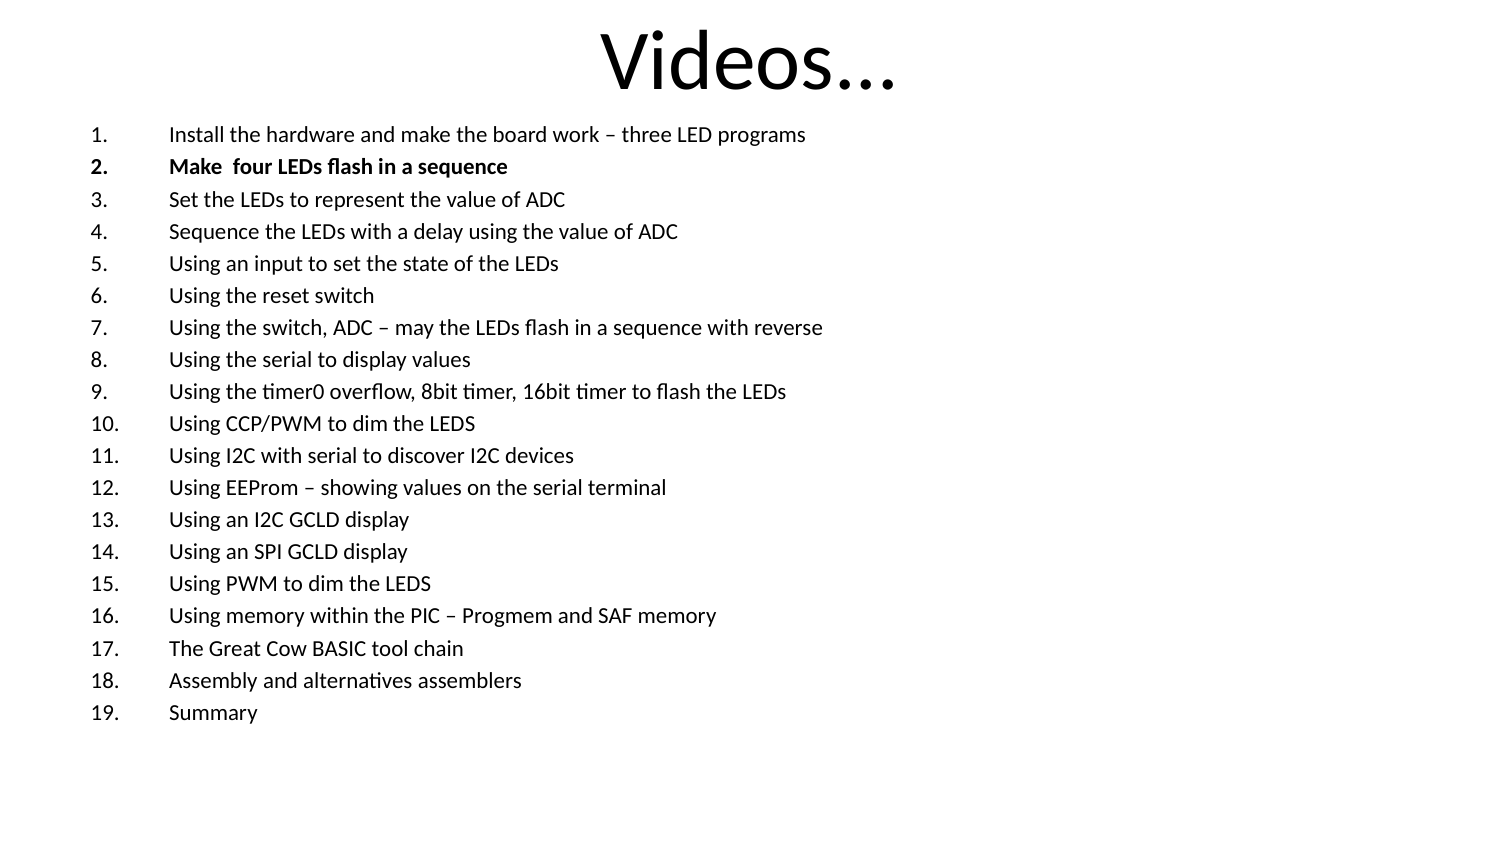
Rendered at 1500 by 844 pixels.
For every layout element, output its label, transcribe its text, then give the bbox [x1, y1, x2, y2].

title Videos... [75, 0, 1425, 126]
list Install the hardware and make the board work – three LED programs Make four LEDs flash in a sequence Set the LEDs to represent the value of ADC Sequence the LEDs with a delay using the value of ADC Using an input to set the state of the LEDs Using the reset switch Using the switch, ADC – may the LEDs flash in a sequence with reverse Using the serial to display values Using the timer0 overflow, 8bit timer, 16bit timer to flash the LEDs Using CCP/PWM to dim the LEDS Using I2C with serial to discover I2C devices Using EEProm – showing values on the serial terminal Using an I2C GCLD display Using an SPI GCLD display Using PWM to dim the LEDS Using memory within the PIC – Progmem and SAF memory The Great Cow BASIC tool chain Assembly and alternatives assemblers Summary [76, 113, 1427, 670]
